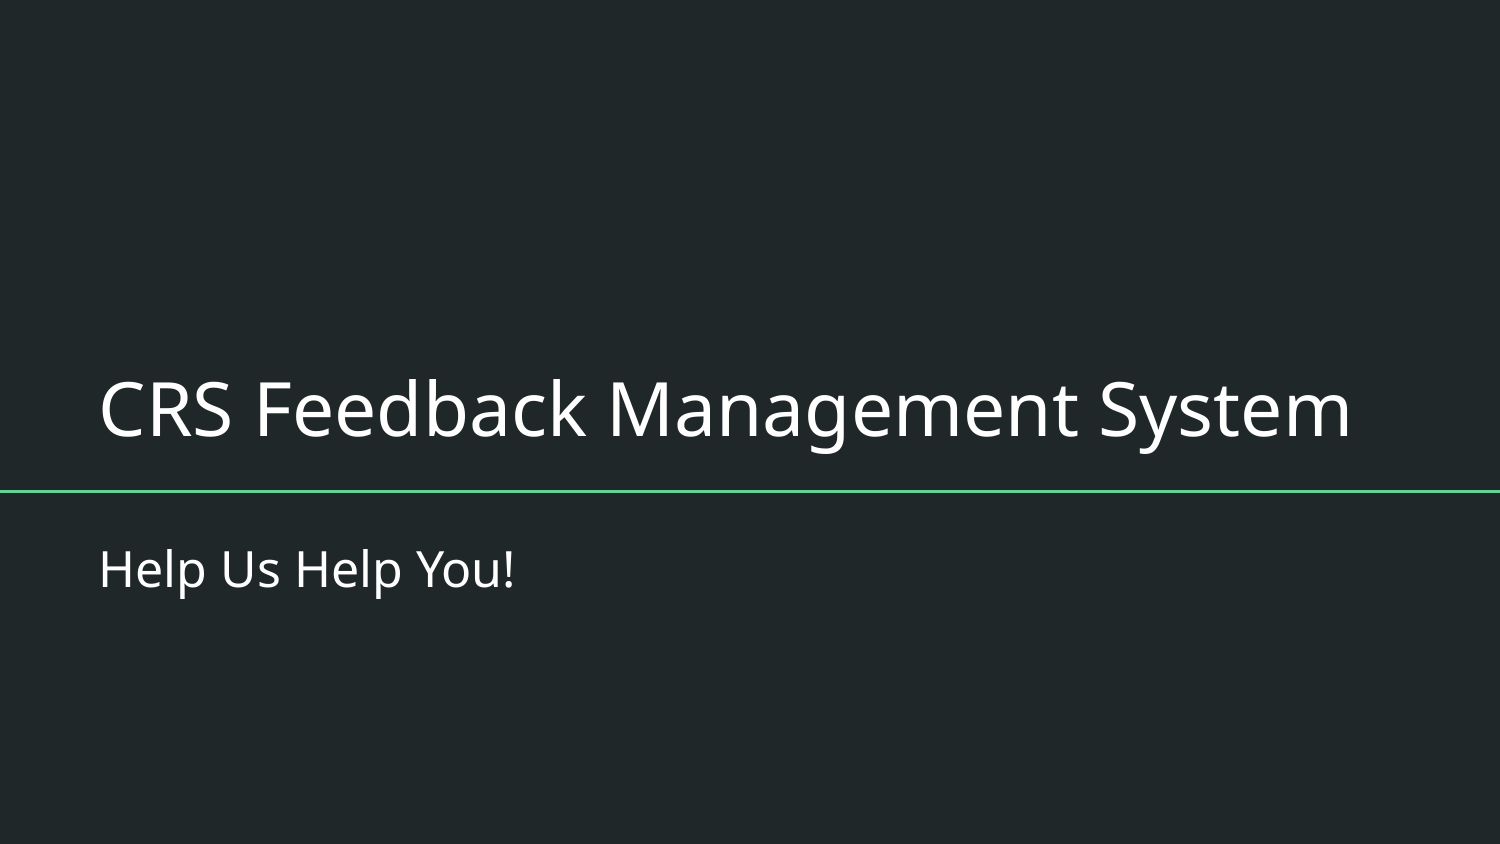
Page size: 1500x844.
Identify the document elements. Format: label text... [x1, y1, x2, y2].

subtitle Help Us Help You! [83, 522, 1417, 626]
title CRS Feedback Management System [83, 206, 1417, 467]
